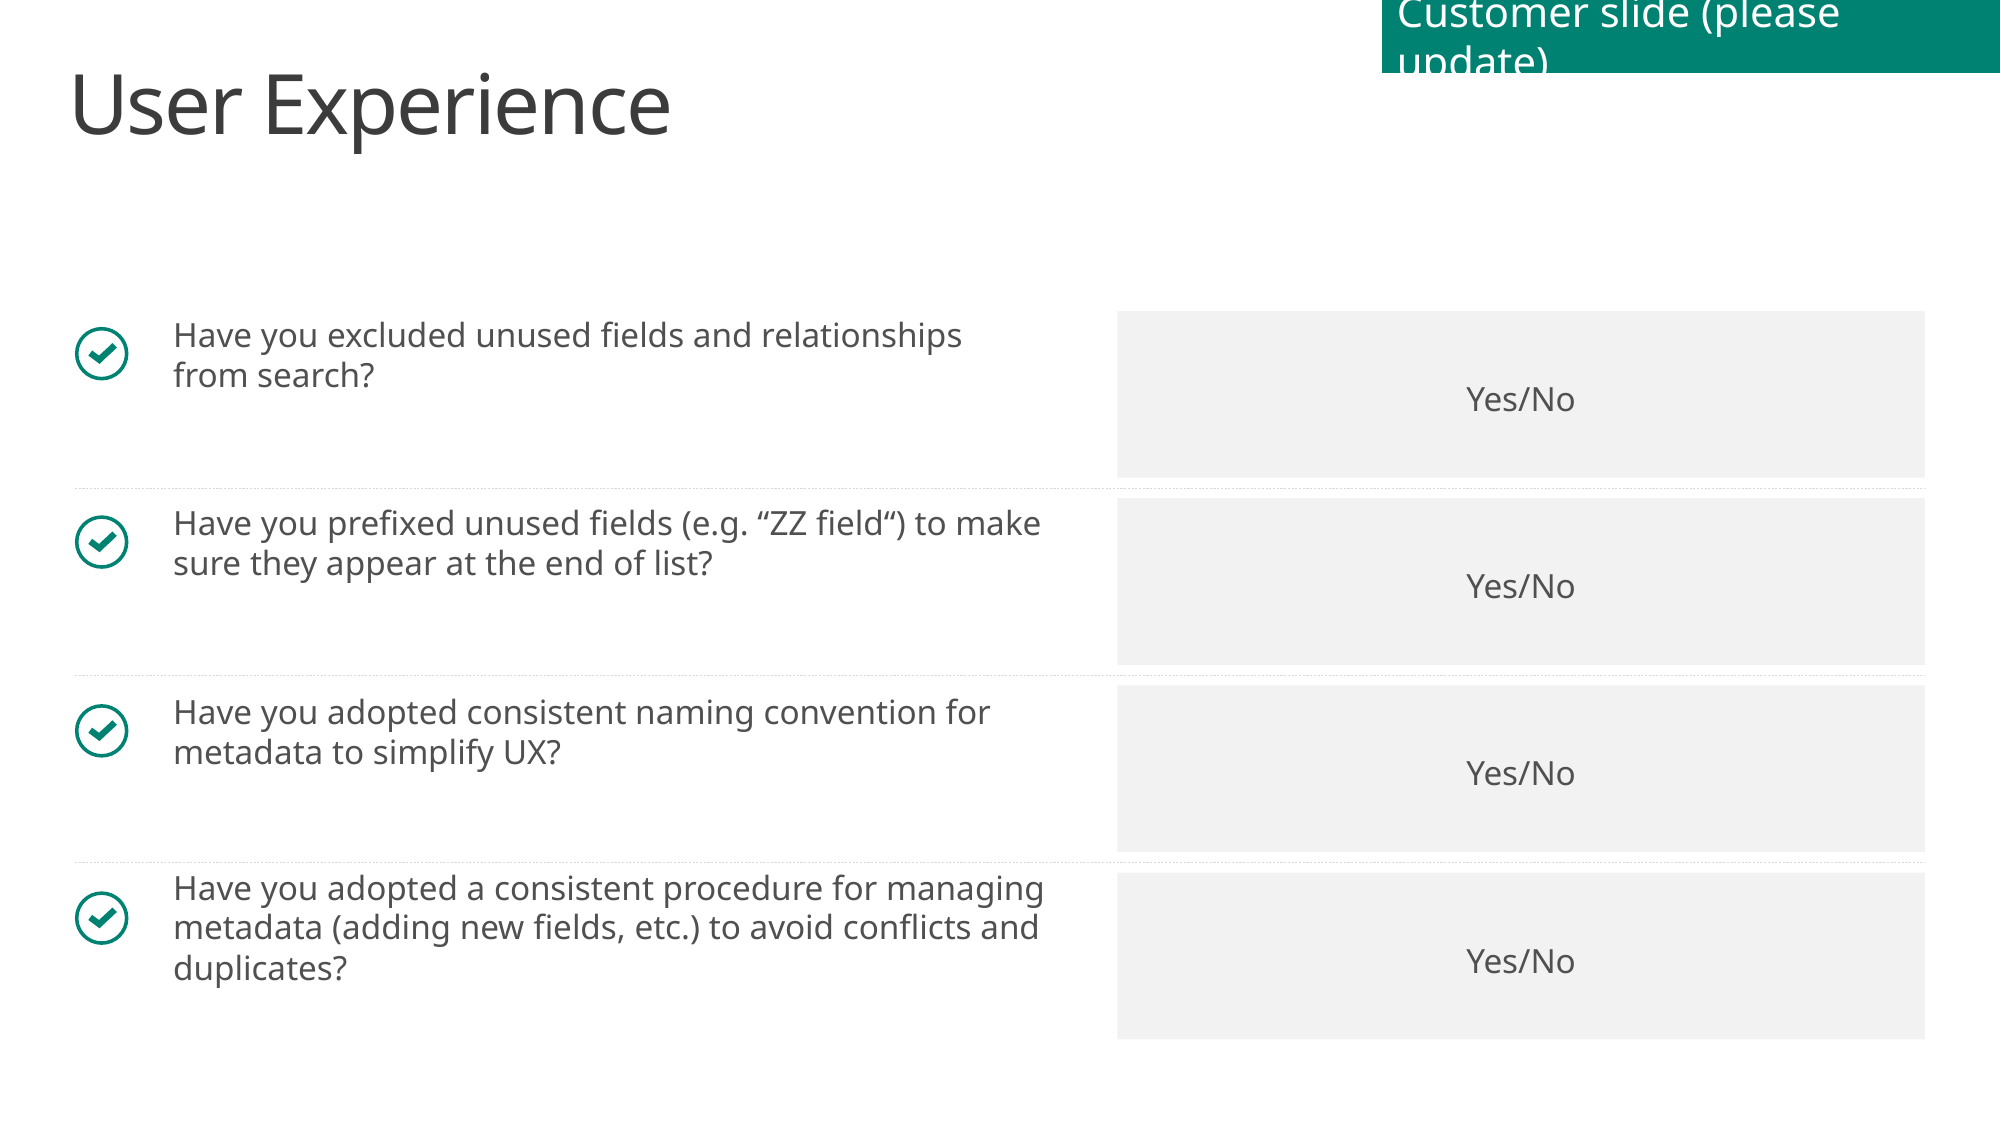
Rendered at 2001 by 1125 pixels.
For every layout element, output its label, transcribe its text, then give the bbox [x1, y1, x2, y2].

text_box Customer slide (please update) [1381, 0, 2000, 74]
title User Experience [44, 47, 1957, 196]
text_box Have you adopted a consistent procedure for managing metadata (adding new fields, etc.) to avoid conflicts and duplicates? [82, 874, 1096, 979]
text_box Yes/No [1116, 497, 1926, 666]
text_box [74, 515, 129, 570]
text_box Yes/No [1116, 684, 1926, 853]
text_box Yes/No [1116, 872, 1926, 1040]
text_box Have you prefixed unused fields (e.g. “ZZ field“) to make sure they appear at the end of list? [82, 498, 1096, 586]
text_box Yes/No [1116, 310, 1926, 478]
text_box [74, 326, 129, 381]
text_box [74, 891, 129, 946]
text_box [74, 703, 129, 758]
text_box Have you adopted consistent naming convention for metadata to simplify UX? [82, 687, 1096, 775]
text_box Have you excluded unused fields and relationships from search? [82, 310, 1096, 397]
